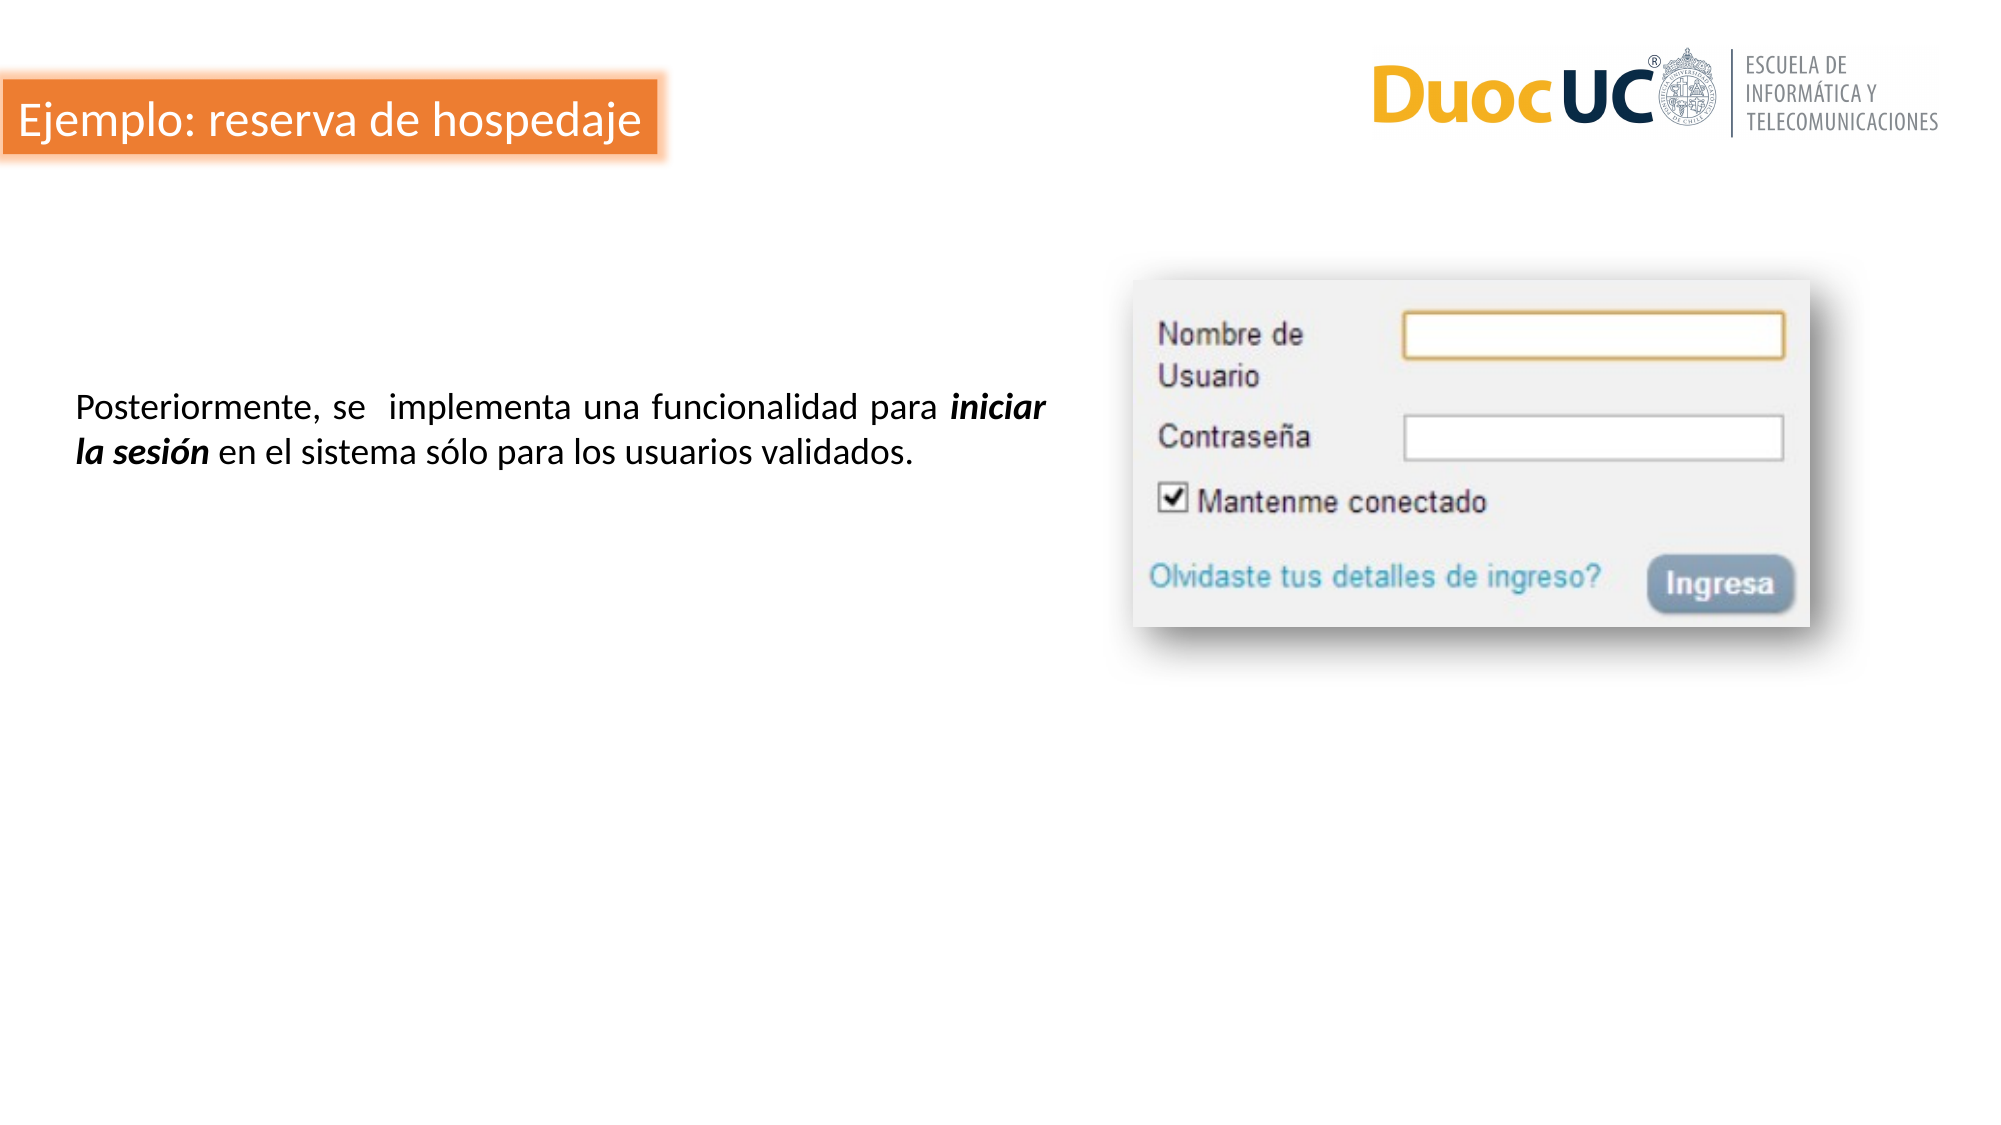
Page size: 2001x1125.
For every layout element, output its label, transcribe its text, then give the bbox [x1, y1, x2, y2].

text_box Posteriormente, se implementa una funcionalidad para iniciar la sesión en el sistema sólo para los usuarios validados. [60, 375, 1061, 480]
text_box Ejemplo: reserva de hospedaje [3, 79, 658, 155]
picture [1372, 45, 1939, 140]
picture [1133, 280, 1810, 627]
